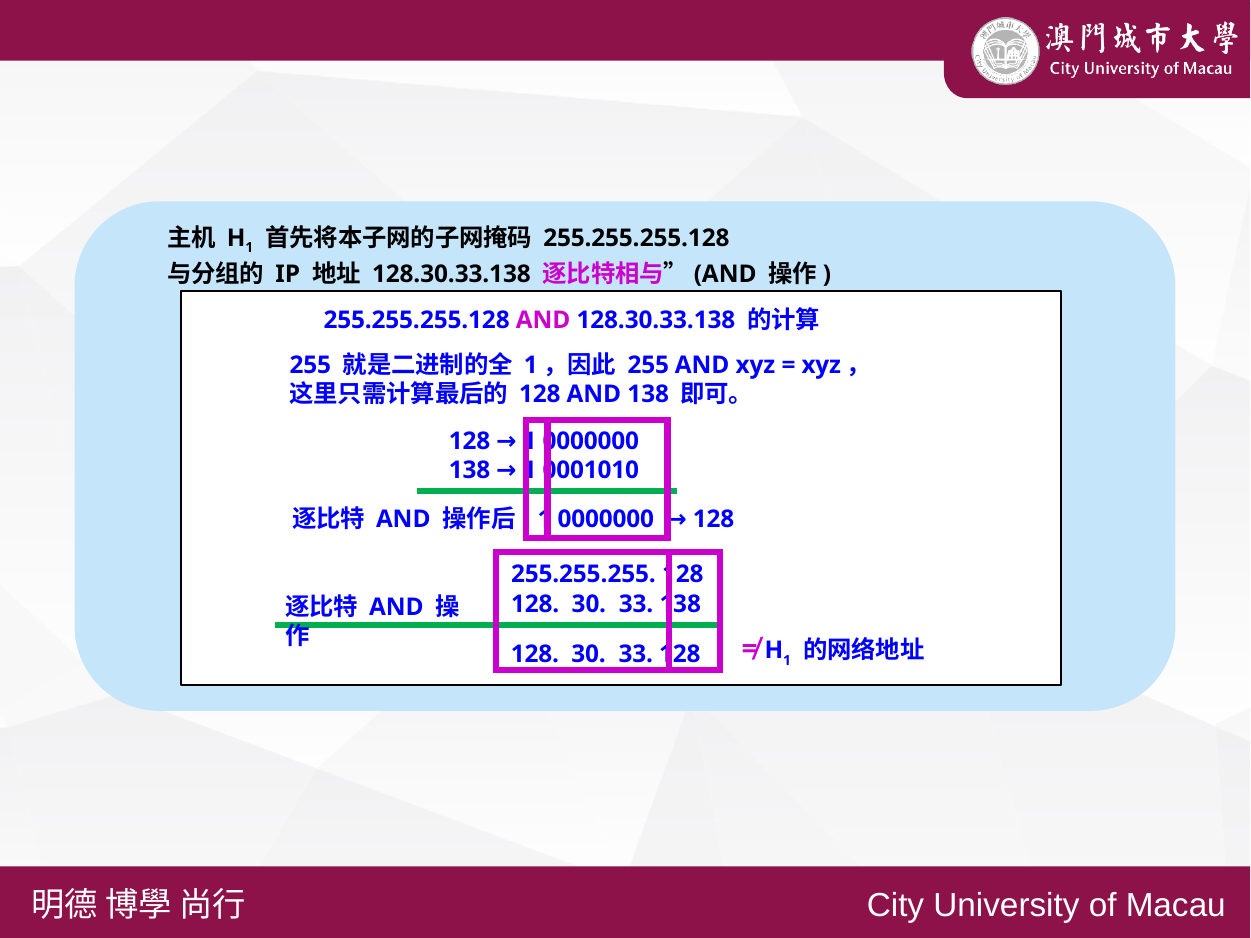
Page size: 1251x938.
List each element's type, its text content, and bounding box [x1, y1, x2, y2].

text_box [526, 500, 547, 538]
picture [1048, 59, 1232, 80]
text_box 主机 H1 首先将本子网的子网掩码 255.255.255.128 与分组的 IP 地址 128.30.33.138 逐比特相与”(AND 操作) [152, 211, 1017, 296]
text_box [74, 201, 1176, 711]
text_box 逐比特 AND 操作后 1 0000000 → 128 [277, 495, 772, 540]
text_box [547, 419, 668, 490]
text_box 255.255.255.128 AND 128.30.33.138 的计算 [308, 296, 872, 341]
picture [971, 17, 1040, 85]
text_box ≠ H1 的网络地址 [742, 623, 941, 676]
text_box [181, 291, 1061, 686]
picture [0, 61, 1251, 866]
text_box [526, 420, 547, 490]
picture [1043, 21, 1238, 55]
text_box 255 就是二进制的全 1，因此 255 AND xyz = xyz， 这里只需计算最后的 128 AND 138 即可。 [274, 341, 892, 416]
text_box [269, 550, 739, 676]
text_box [547, 500, 668, 538]
text_box 128 → 1 0000000 138 → 1 0001010 [433, 417, 679, 491]
